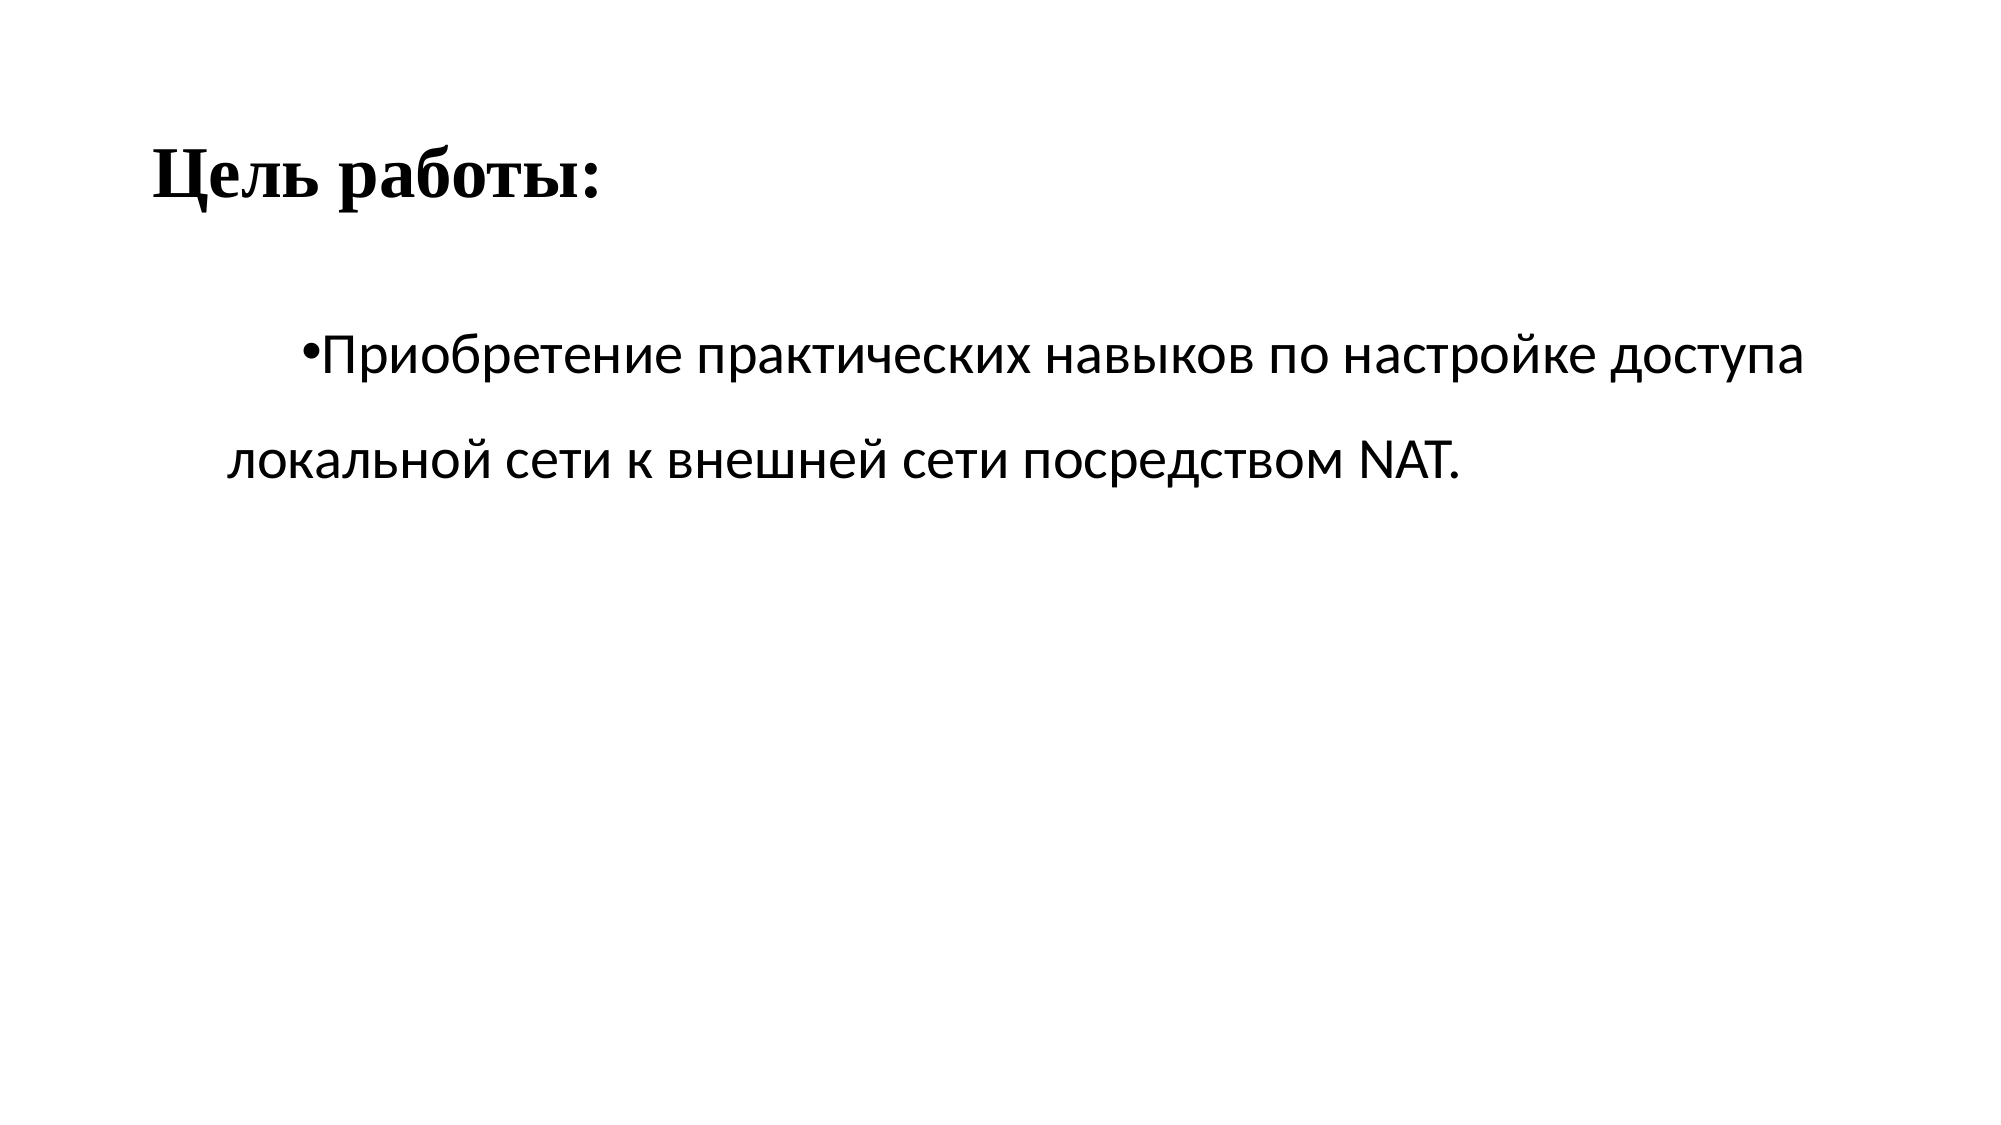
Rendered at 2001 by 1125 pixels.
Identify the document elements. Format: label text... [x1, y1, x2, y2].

title Цель работы: [137, 126, 1863, 273]
list Приобретение практических навыков по настройке доступа локальной сети к внешней сети посредством NAT. [137, 273, 1863, 987]
